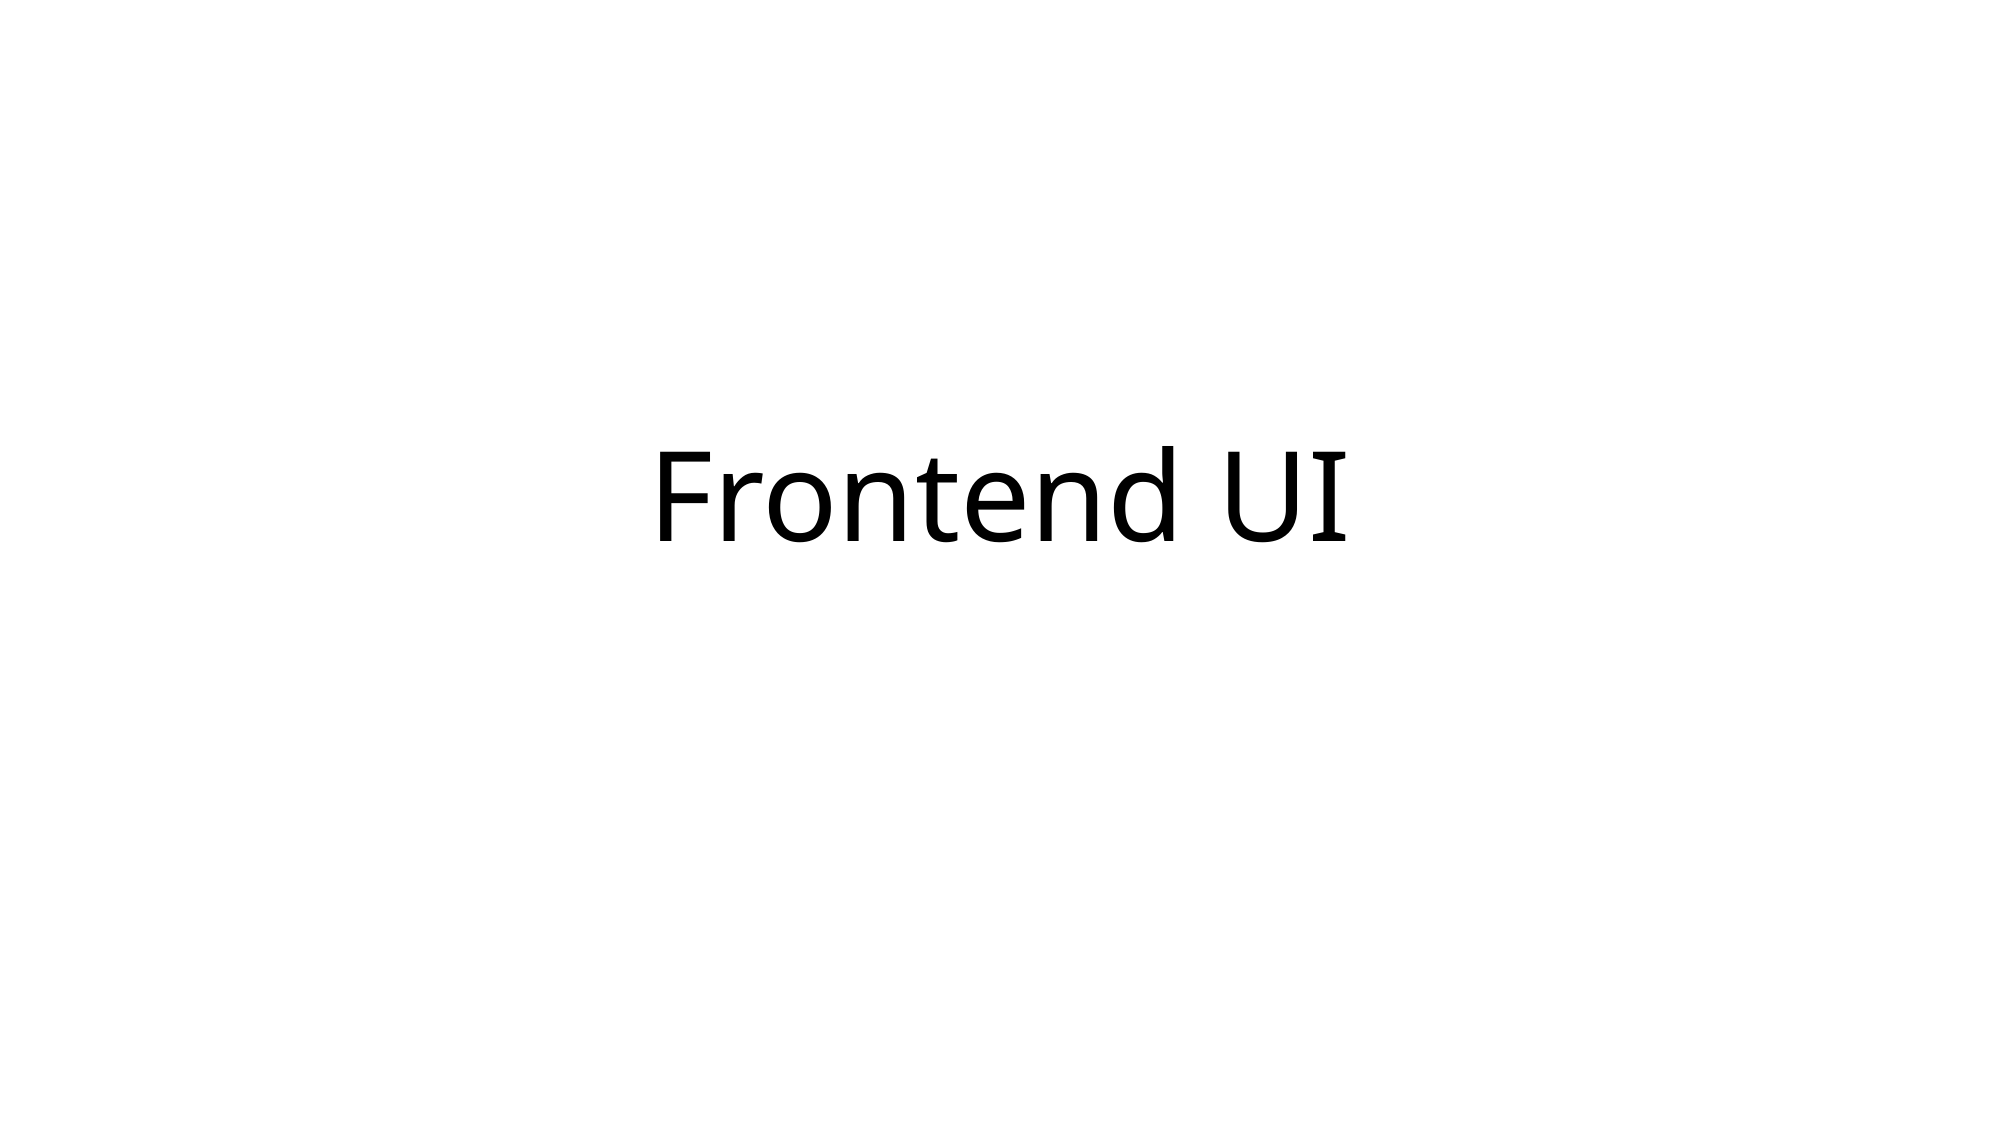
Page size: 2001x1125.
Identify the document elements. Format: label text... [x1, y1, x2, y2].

title Frontend UI [249, 184, 1750, 576]
